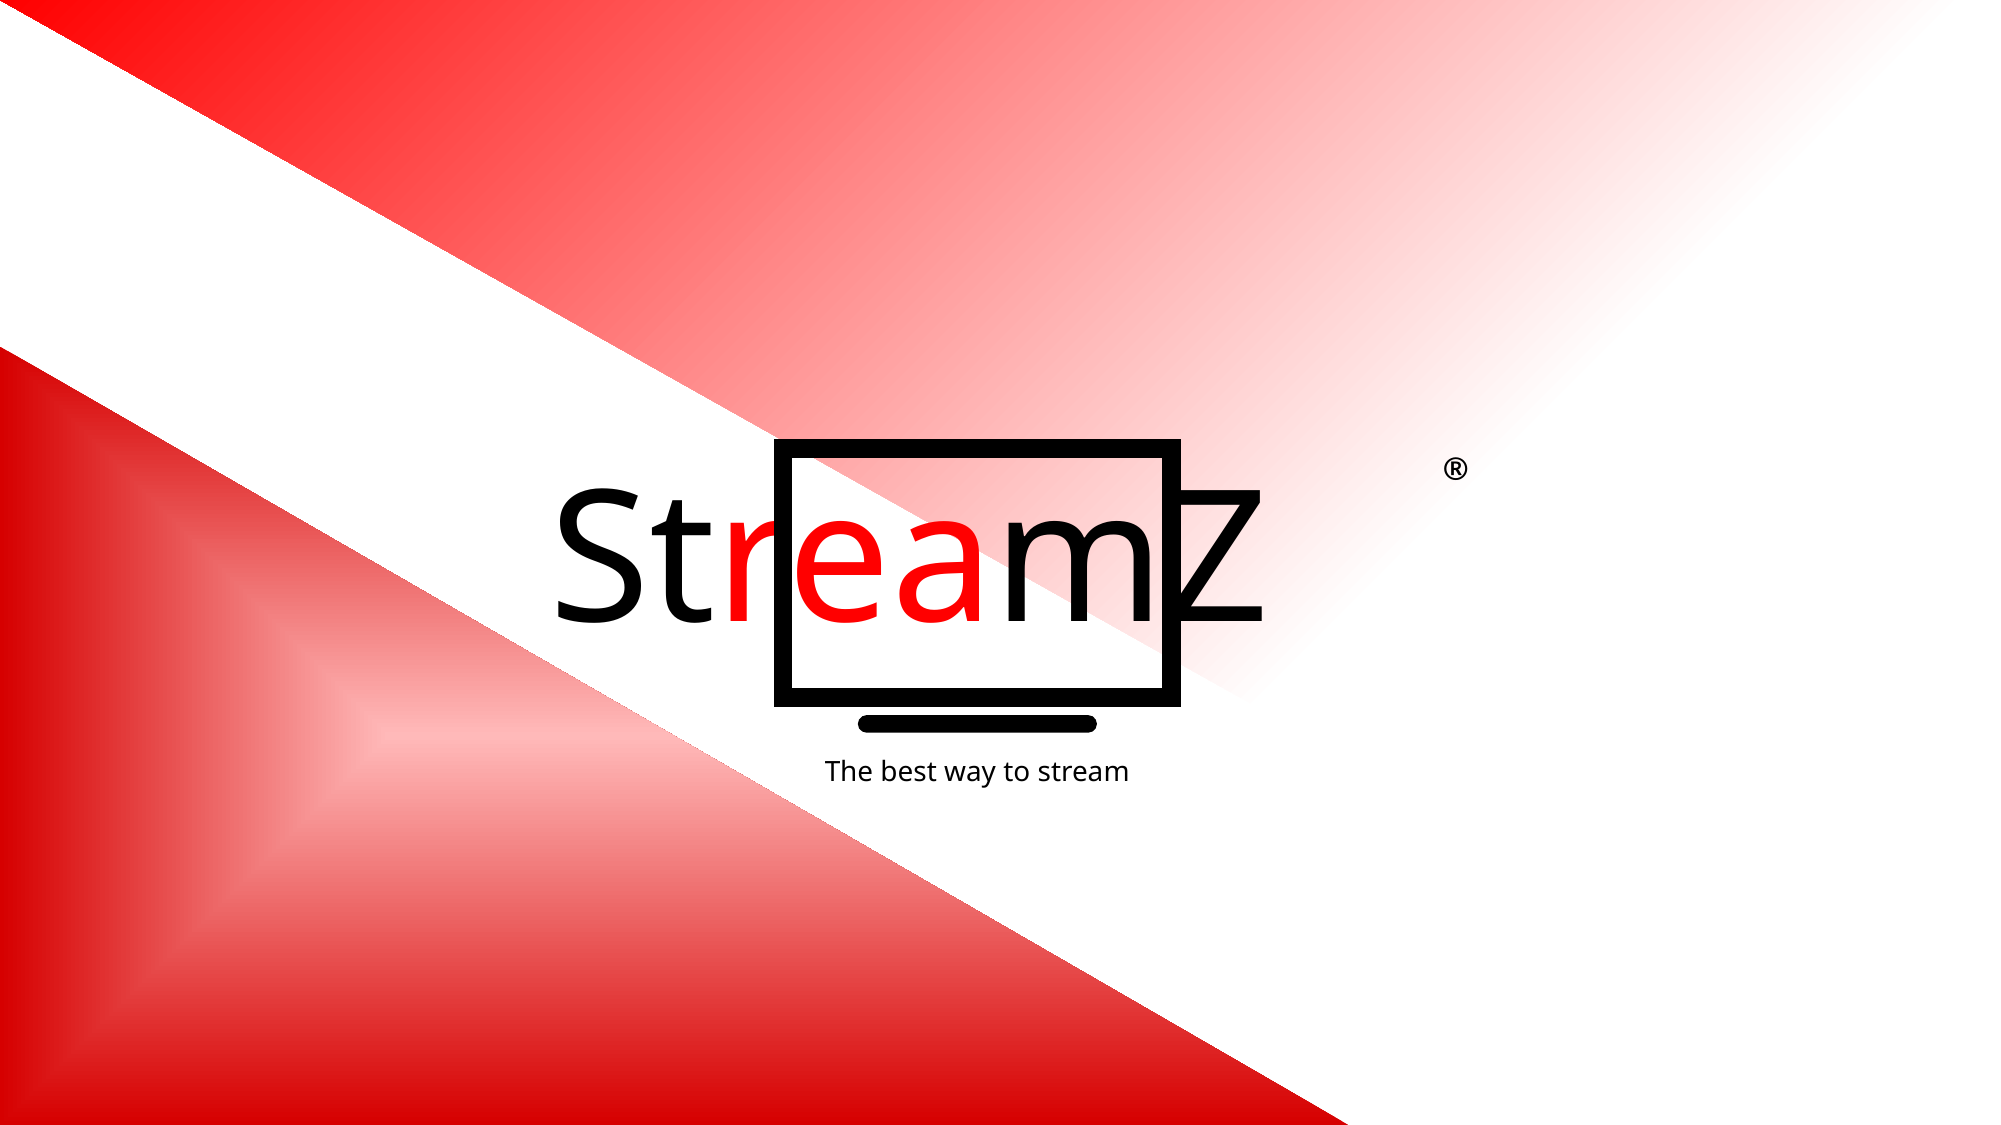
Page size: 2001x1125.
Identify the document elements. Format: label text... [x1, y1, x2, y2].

text_box StreamZ [534, 436, 1466, 689]
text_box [782, 448, 1172, 732]
text_box [0, 345, 1349, 1125]
text_box The best way to stream [808, 750, 1147, 815]
text_box ® [1427, 427, 1512, 533]
text_box [0, 0, 2000, 1125]
